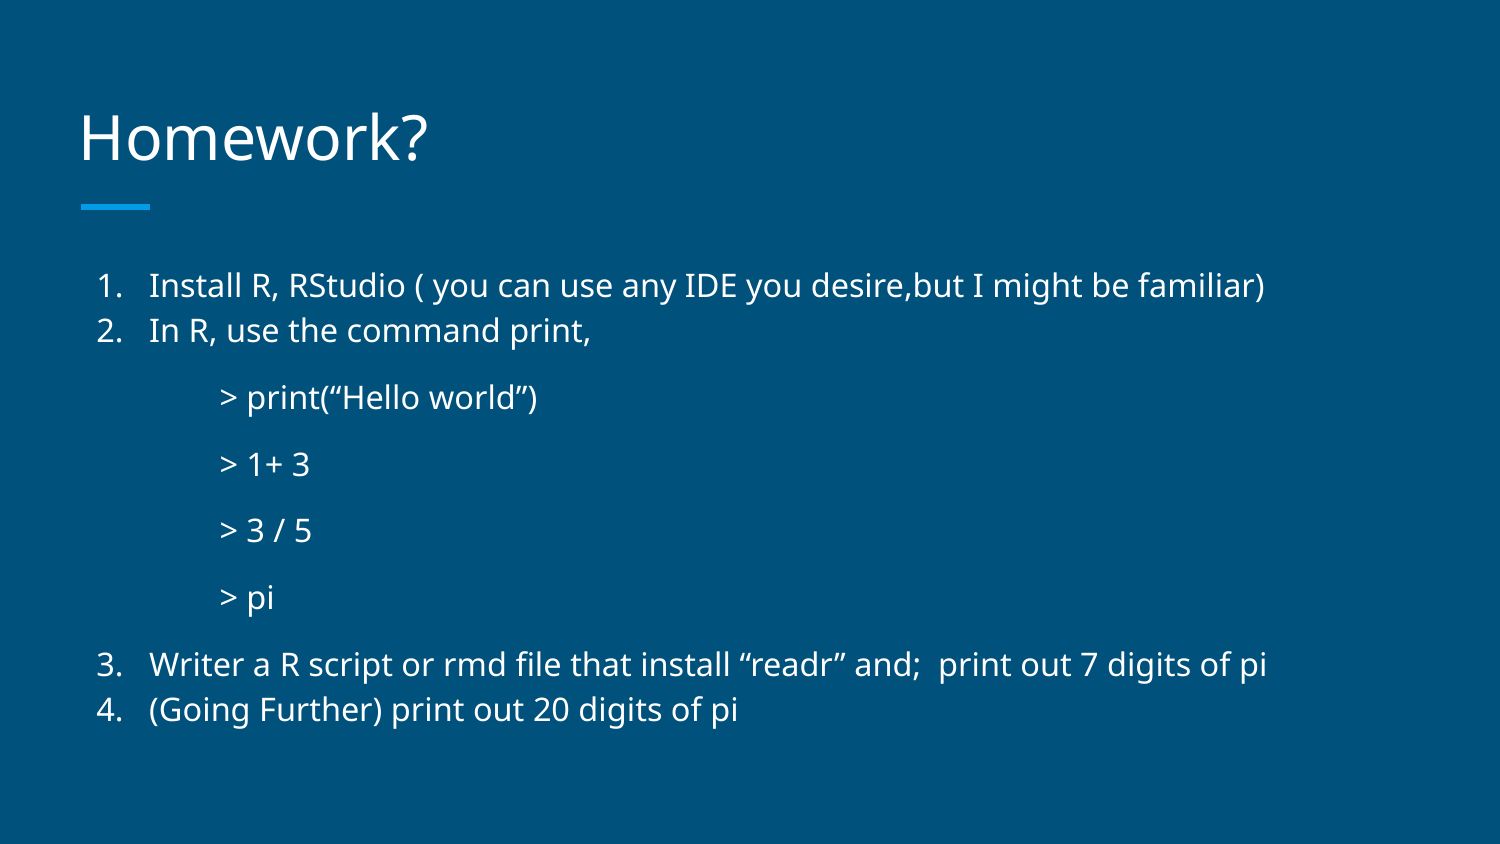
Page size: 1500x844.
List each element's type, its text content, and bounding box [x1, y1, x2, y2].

title Homework? [63, 75, 1437, 188]
list Install R, RStudio ( you can use any IDE you desire,but I might be familiar) In R, use the command print, > print(“Hello world”) > 1+ 3 > 3 / 5 > pi Writer a R script or rmd file that install “readr” and; print out 7 digits of pi (Going Further) print out 20 digits of pi [63, 244, 1437, 750]
